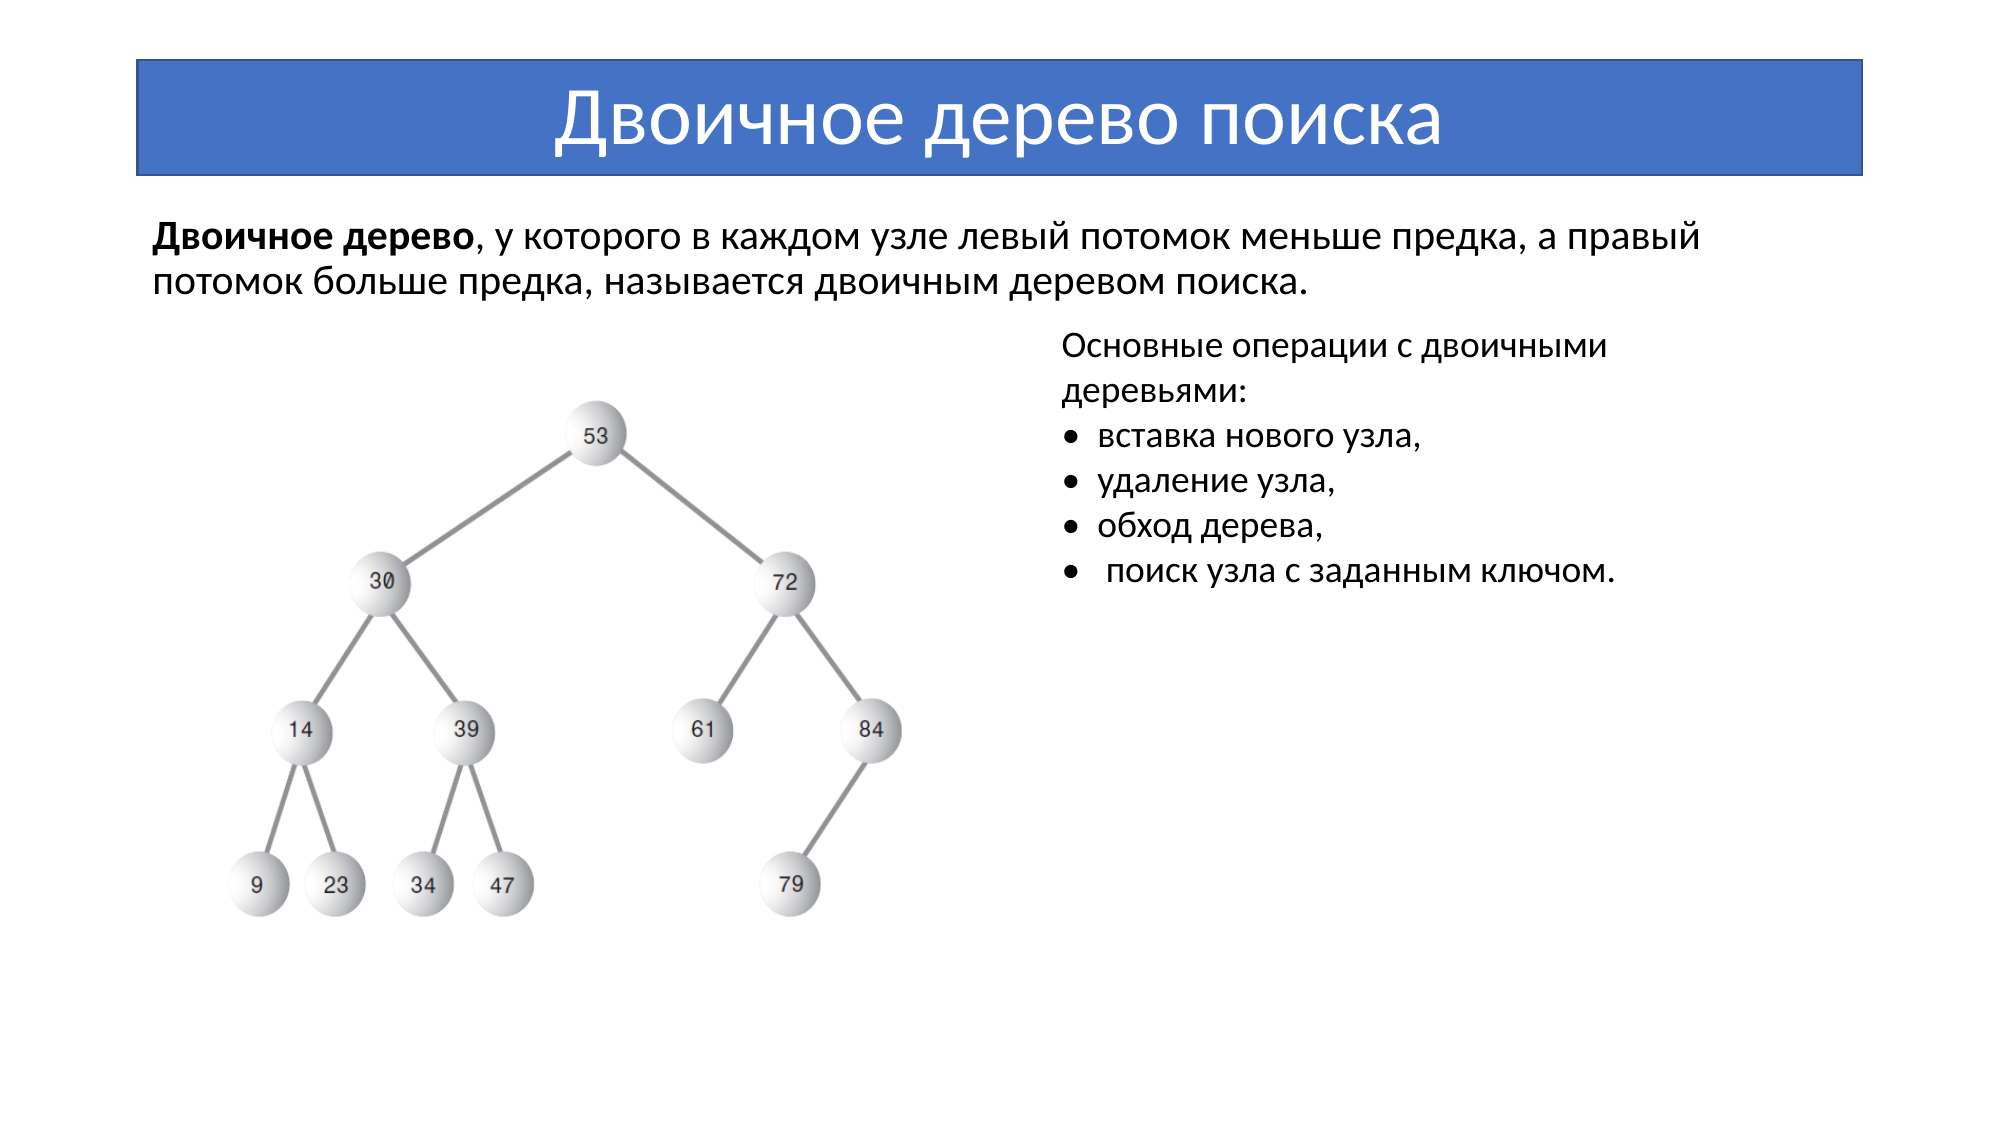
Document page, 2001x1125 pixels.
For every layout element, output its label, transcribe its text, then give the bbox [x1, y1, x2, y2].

picture [149, 371, 967, 938]
text_box Основные операции с двоичными деревьями: • вставка нового узла, • удаление узла, • обход дерева, • поиск узла с заданным ключом. [1046, 312, 1810, 598]
list Двоичное дерево, у которого в каждом узле левый потомок меньше предка, а правый потомок больше предка, называется двоичным деревом поиска. [137, 205, 1863, 1014]
title Двоичное дерево поиска [136, 59, 1863, 176]
